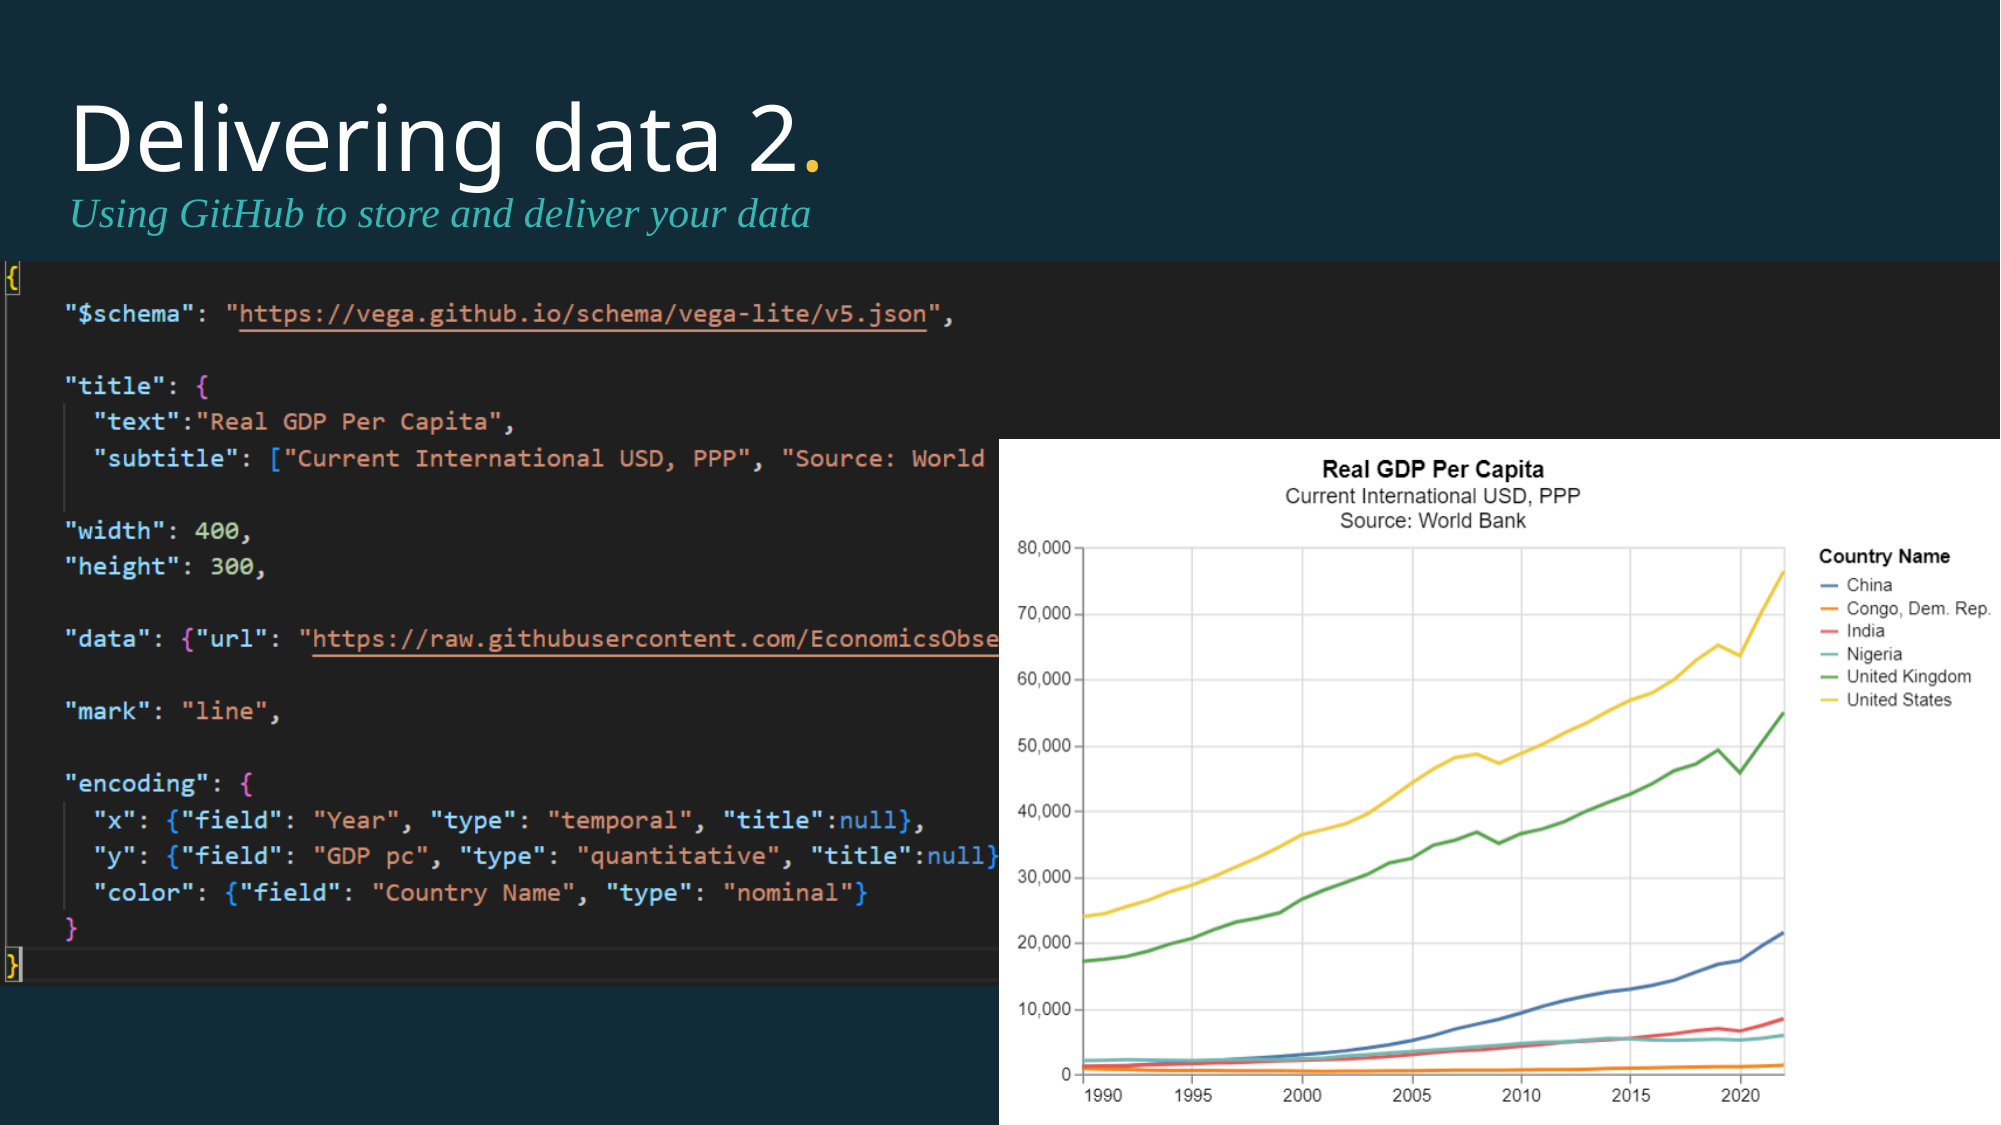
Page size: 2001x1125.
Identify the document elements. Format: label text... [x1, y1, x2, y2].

text_box Delivering data 2. Using GitHub to store and deliver your data [53, 55, 1892, 261]
picture [0, 261, 2000, 1125]
